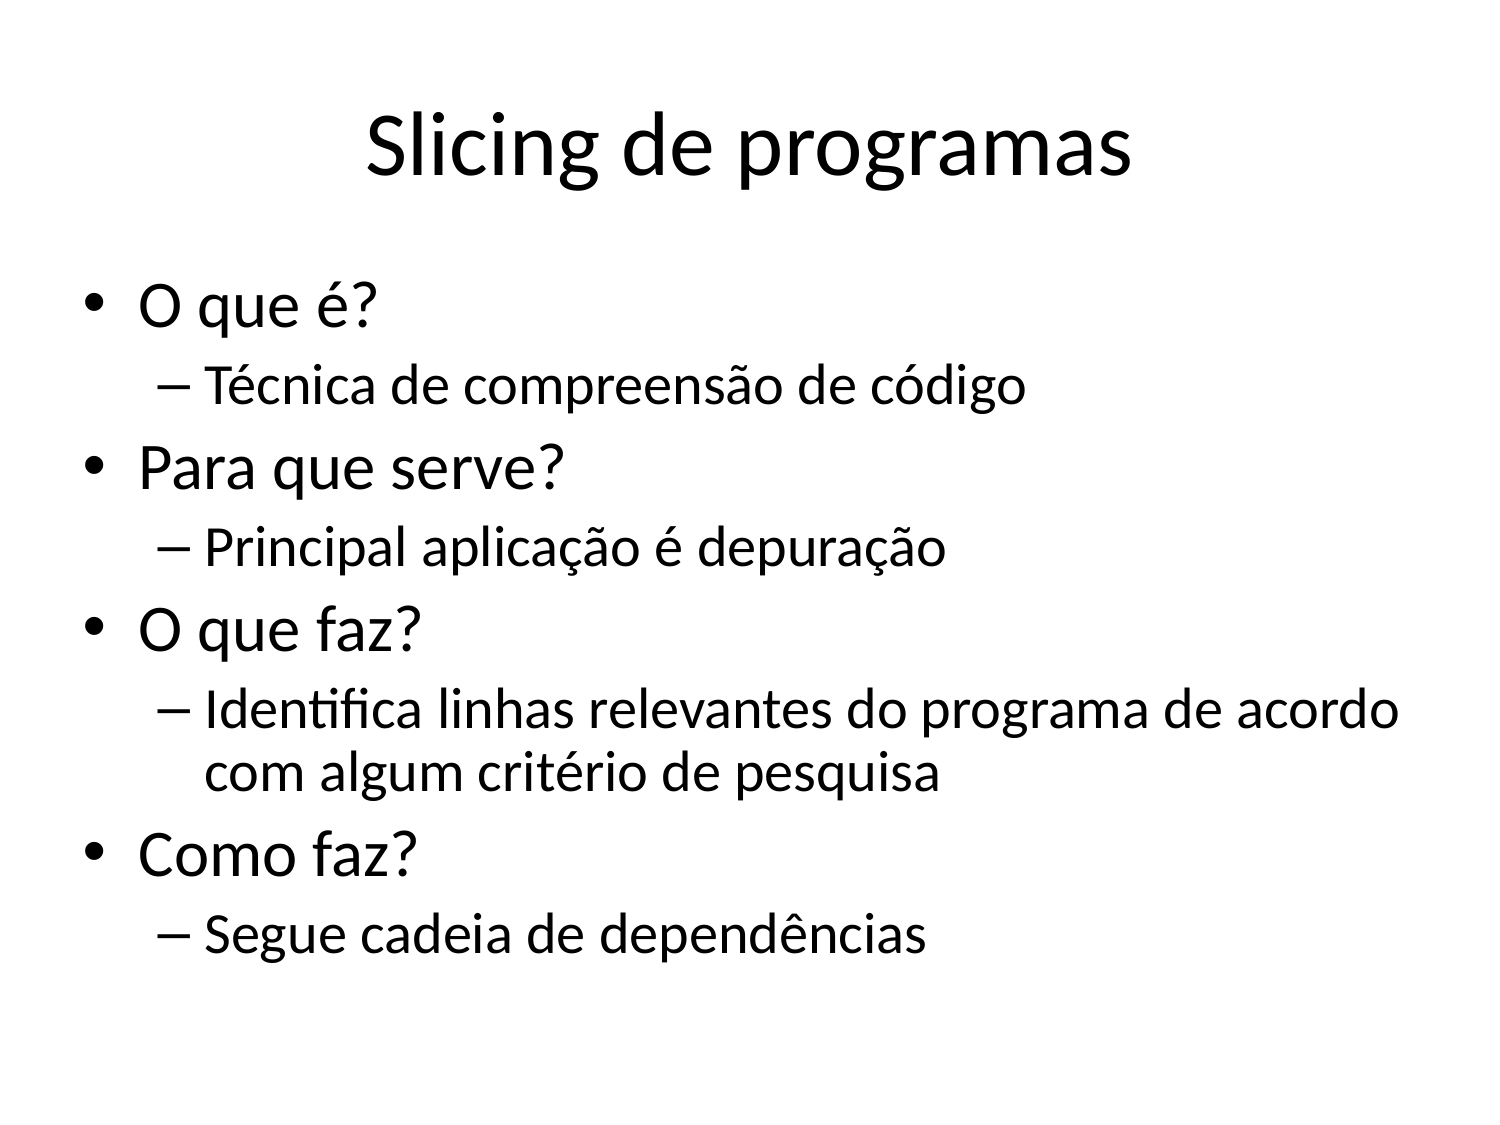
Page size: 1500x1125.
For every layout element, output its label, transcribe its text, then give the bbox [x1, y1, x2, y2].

title Slicing de programas [74, 44, 1426, 234]
list O que é? Técnica de compreensão de código Para que serve? Principal aplicação é depuração O que faz? Identifica linhas relevantes do programa de acordo com algum critério de pesquisa Como faz? Segue cadeia de dependências [74, 261, 1426, 1006]
